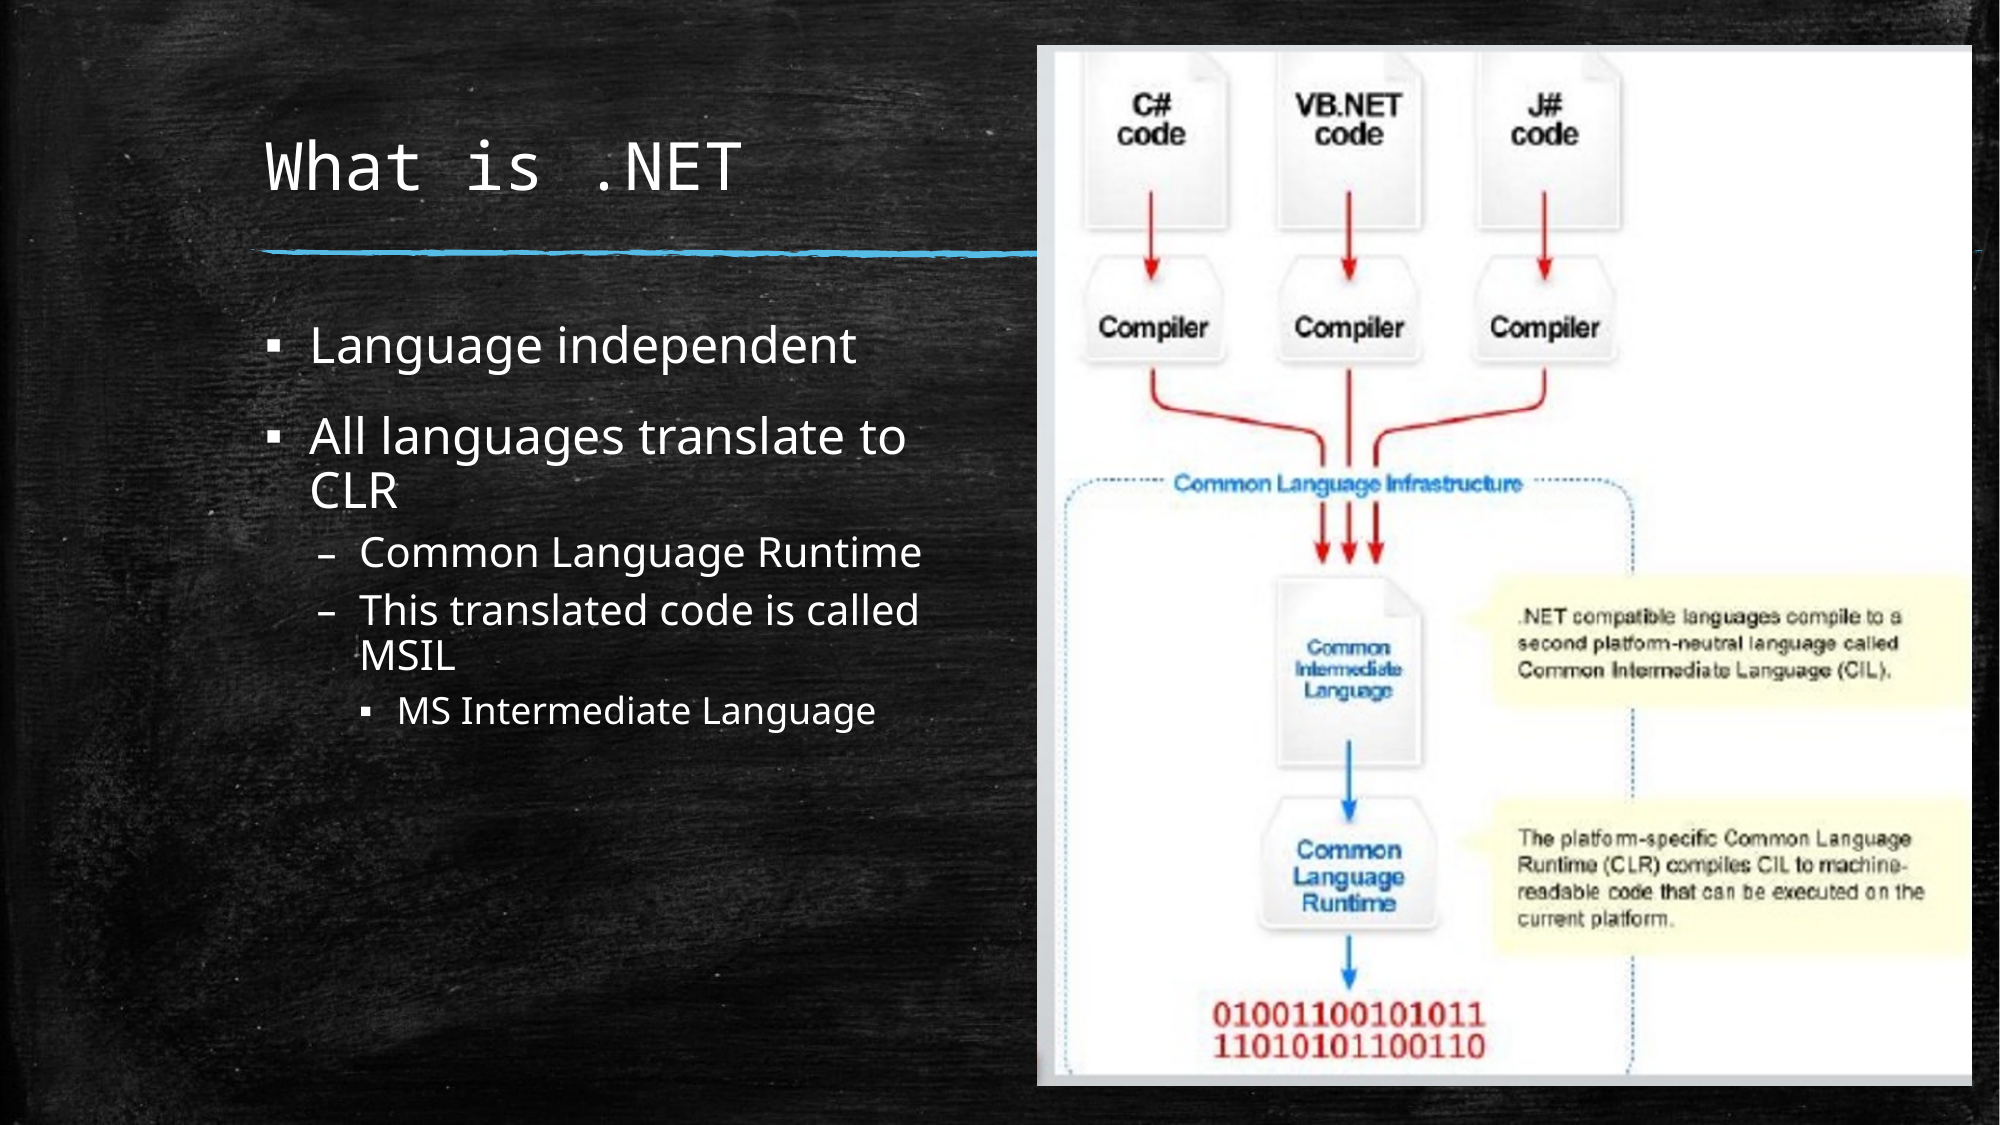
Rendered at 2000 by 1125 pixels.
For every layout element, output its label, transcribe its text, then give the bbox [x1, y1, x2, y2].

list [1037, 44, 1972, 1086]
list Language independent All languages translate to CLR Common Language Runtime This translated code is called MSIL MS Intermediate Language [249, 312, 975, 1013]
title What is .NET [249, 45, 1037, 213]
